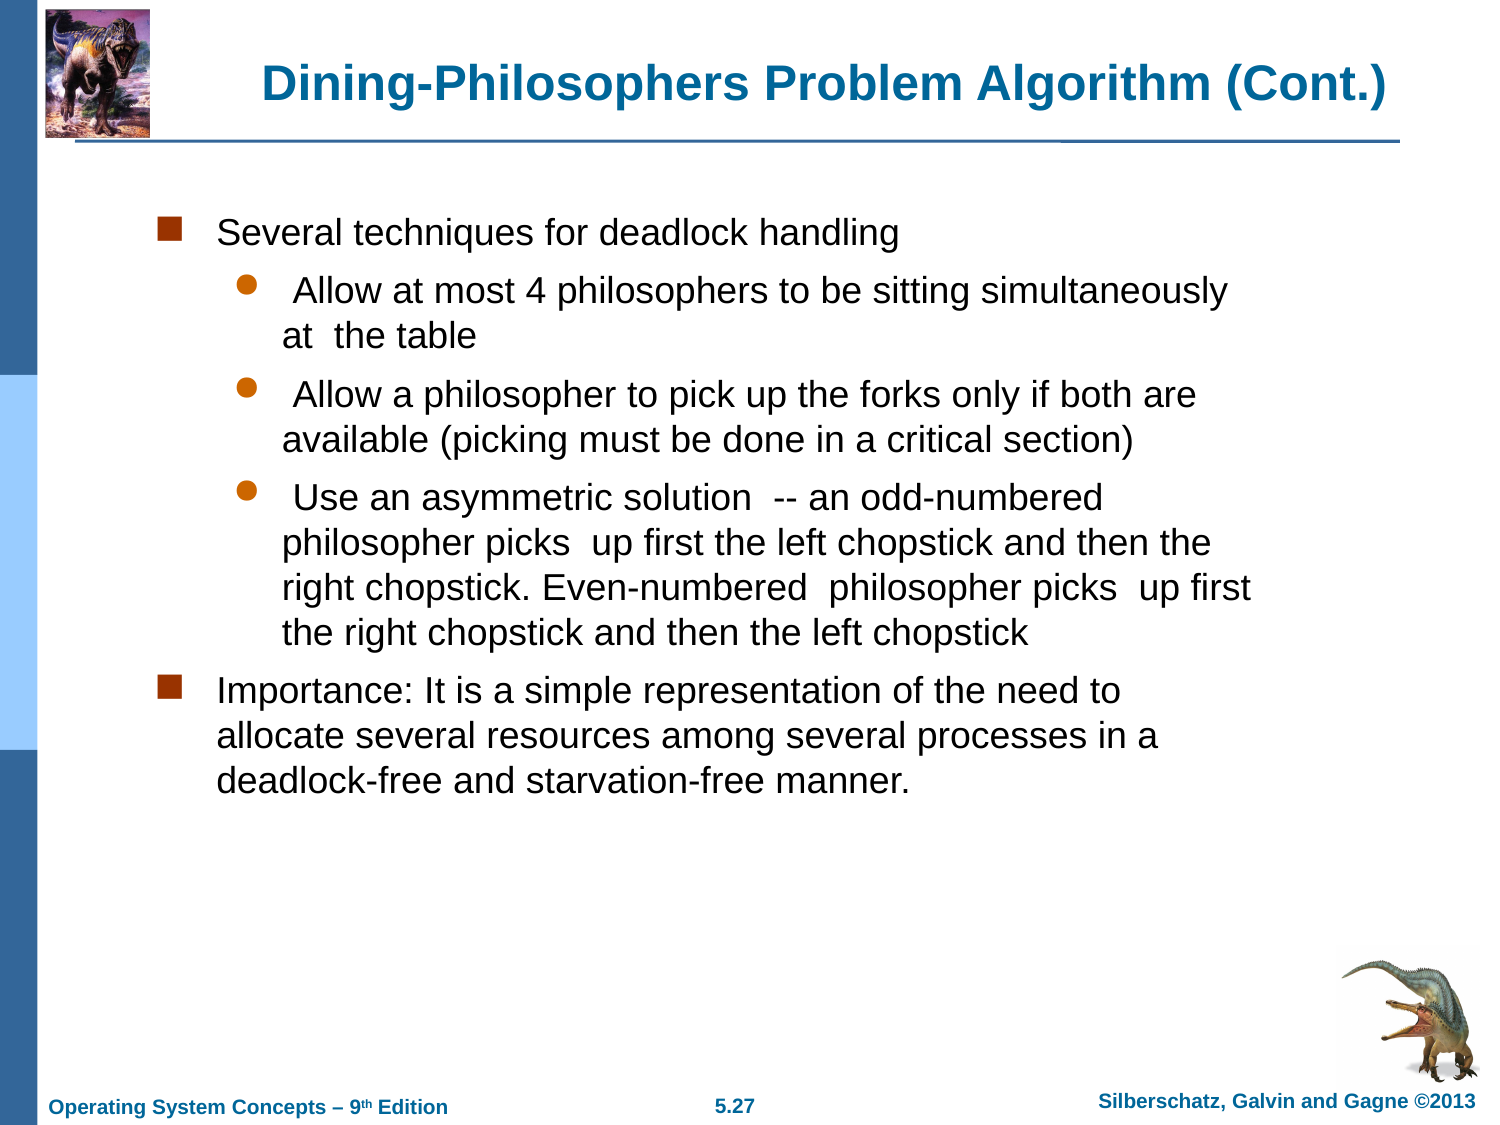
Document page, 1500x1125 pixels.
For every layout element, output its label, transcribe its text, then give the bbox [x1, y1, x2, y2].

title Dining-Philosophers Problem Algorithm (Cont.) [167, 23, 1482, 119]
picture [1336, 945, 1480, 1091]
picture [45, 9, 150, 138]
list Several techniques for deadlock handling Allow at most 4 philosophers to be sitting simultaneously at the table Allow a philosopher to pick up the forks only if both are available (picking must be done in a critical section) Use an asymmetric solution -- an odd-numbered philosopher picks up first the left chopstick and then the right chopstick. Even-numbered philosopher picks up first the right chopstick and then the left chopstick Importance: It is a simple representation of the need to allocate several resources among several processes in a deadlock-free and starvation-free manner. [145, 200, 1273, 999]
